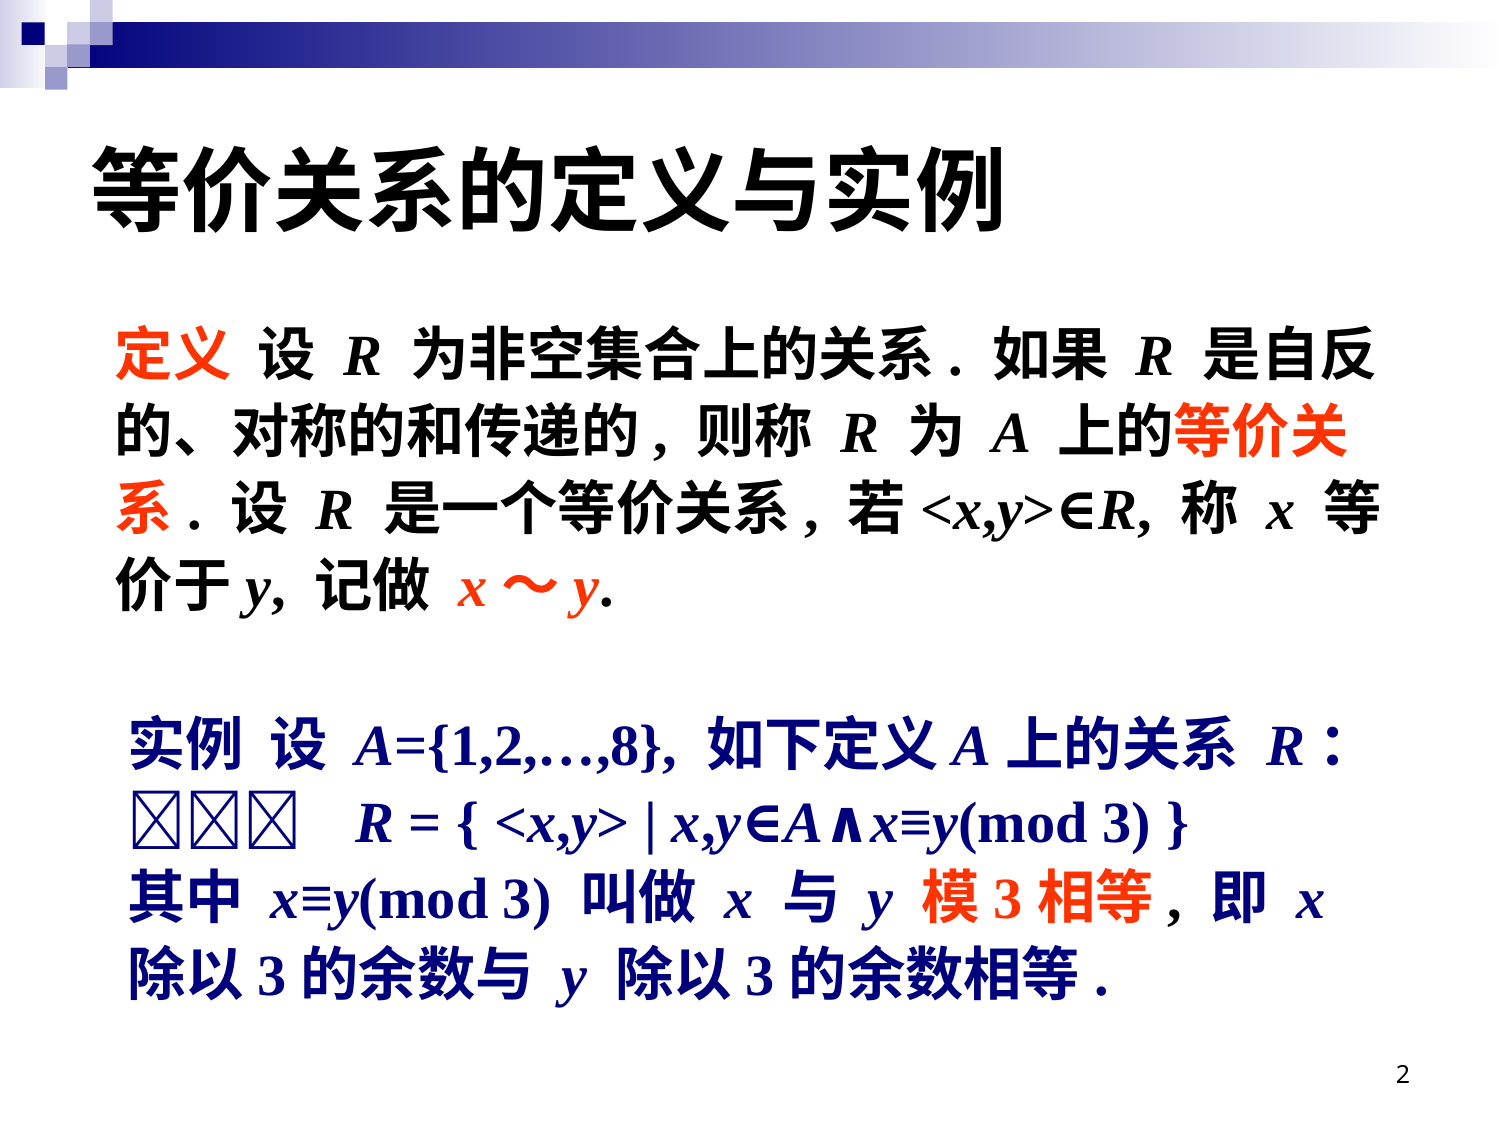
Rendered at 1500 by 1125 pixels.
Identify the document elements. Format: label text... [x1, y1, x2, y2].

text_box 实例 设 A={1,2,…,8}, 如下定义A上的关系 R：  R = { <x,y> | x,y∈A∧x≡y(mod 3) } 其中 x≡y(mod 3) 叫做 x 与 y 模3相等, 即 x 除以3的余数与 y 除以3的余数相等. [112, 692, 1424, 1015]
slide_number 2 [1074, 1024, 1426, 1101]
text_box 定义 设 R 为非空集合上的关系. 如果 R 是自反的、对称的和传递的, 则称 R 为 A 上的等价关系. 设 R 是一个等价关系, 若<x,y>∈R, 称 x 等价于y, 记做 x～y. [100, 302, 1412, 626]
title 等价关系的定义与实例 [75, 75, 1425, 300]
